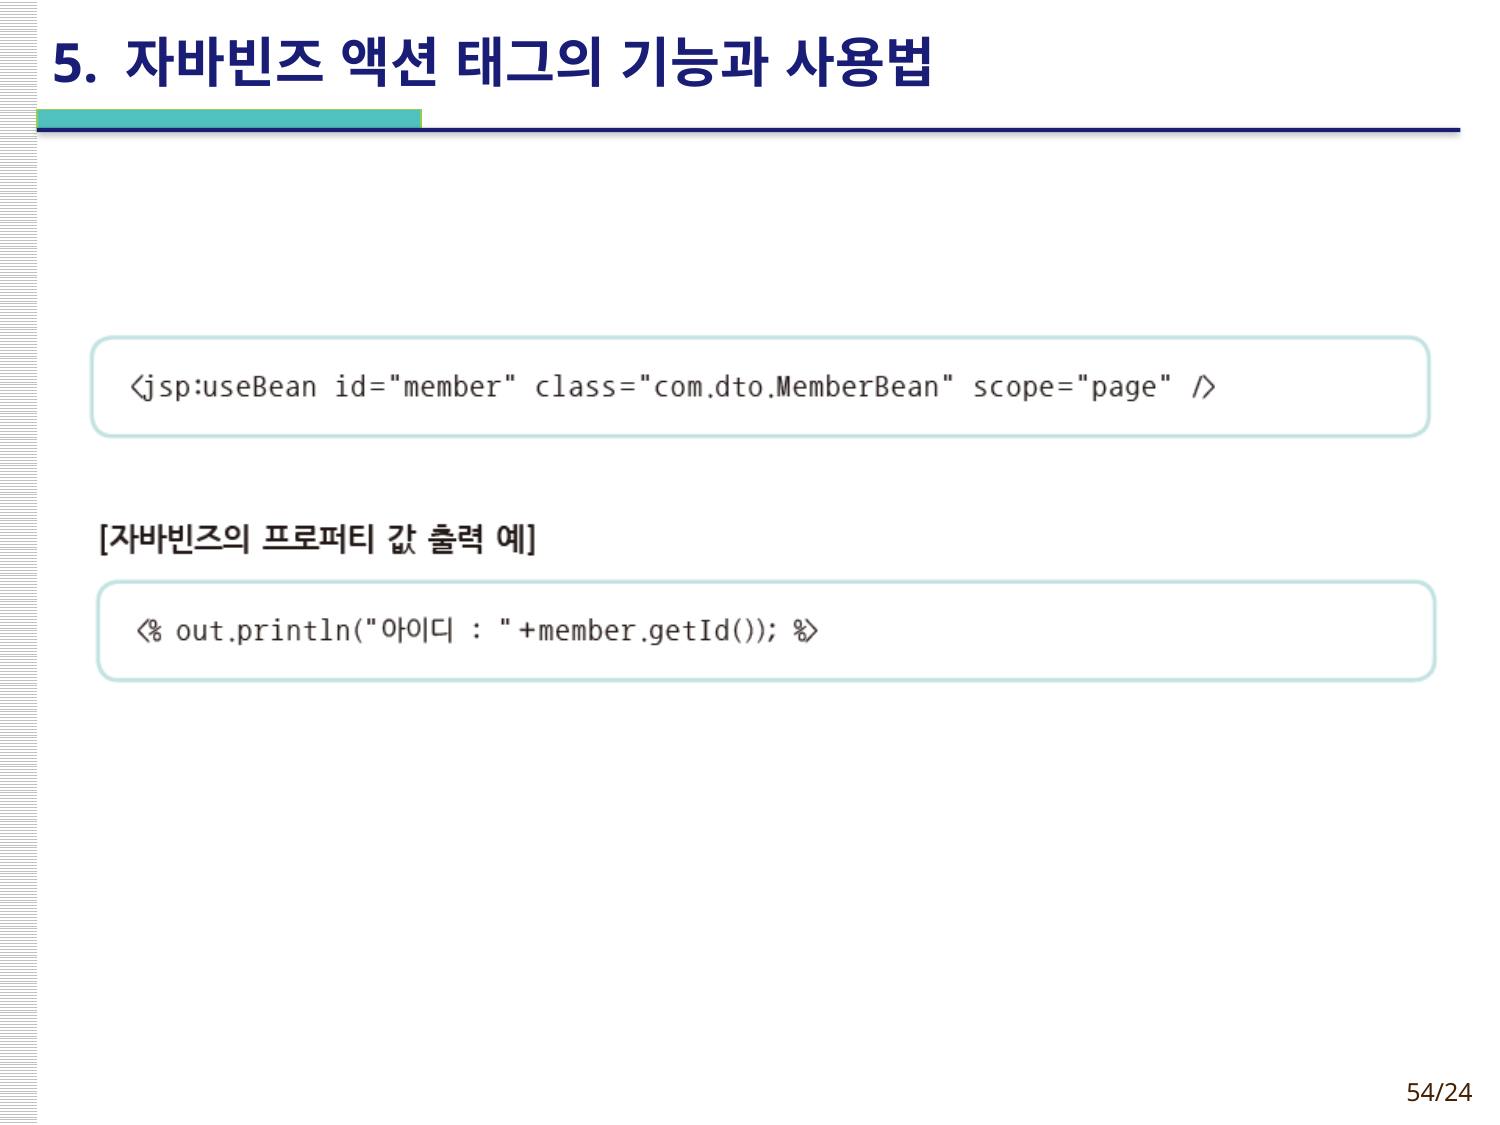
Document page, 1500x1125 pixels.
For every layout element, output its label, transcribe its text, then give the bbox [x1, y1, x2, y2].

picture [79, 514, 1450, 694]
picture [79, 326, 1437, 447]
title 5. 자바빈즈 액션 태그의 기능과 사용법 [37, 13, 1278, 109]
